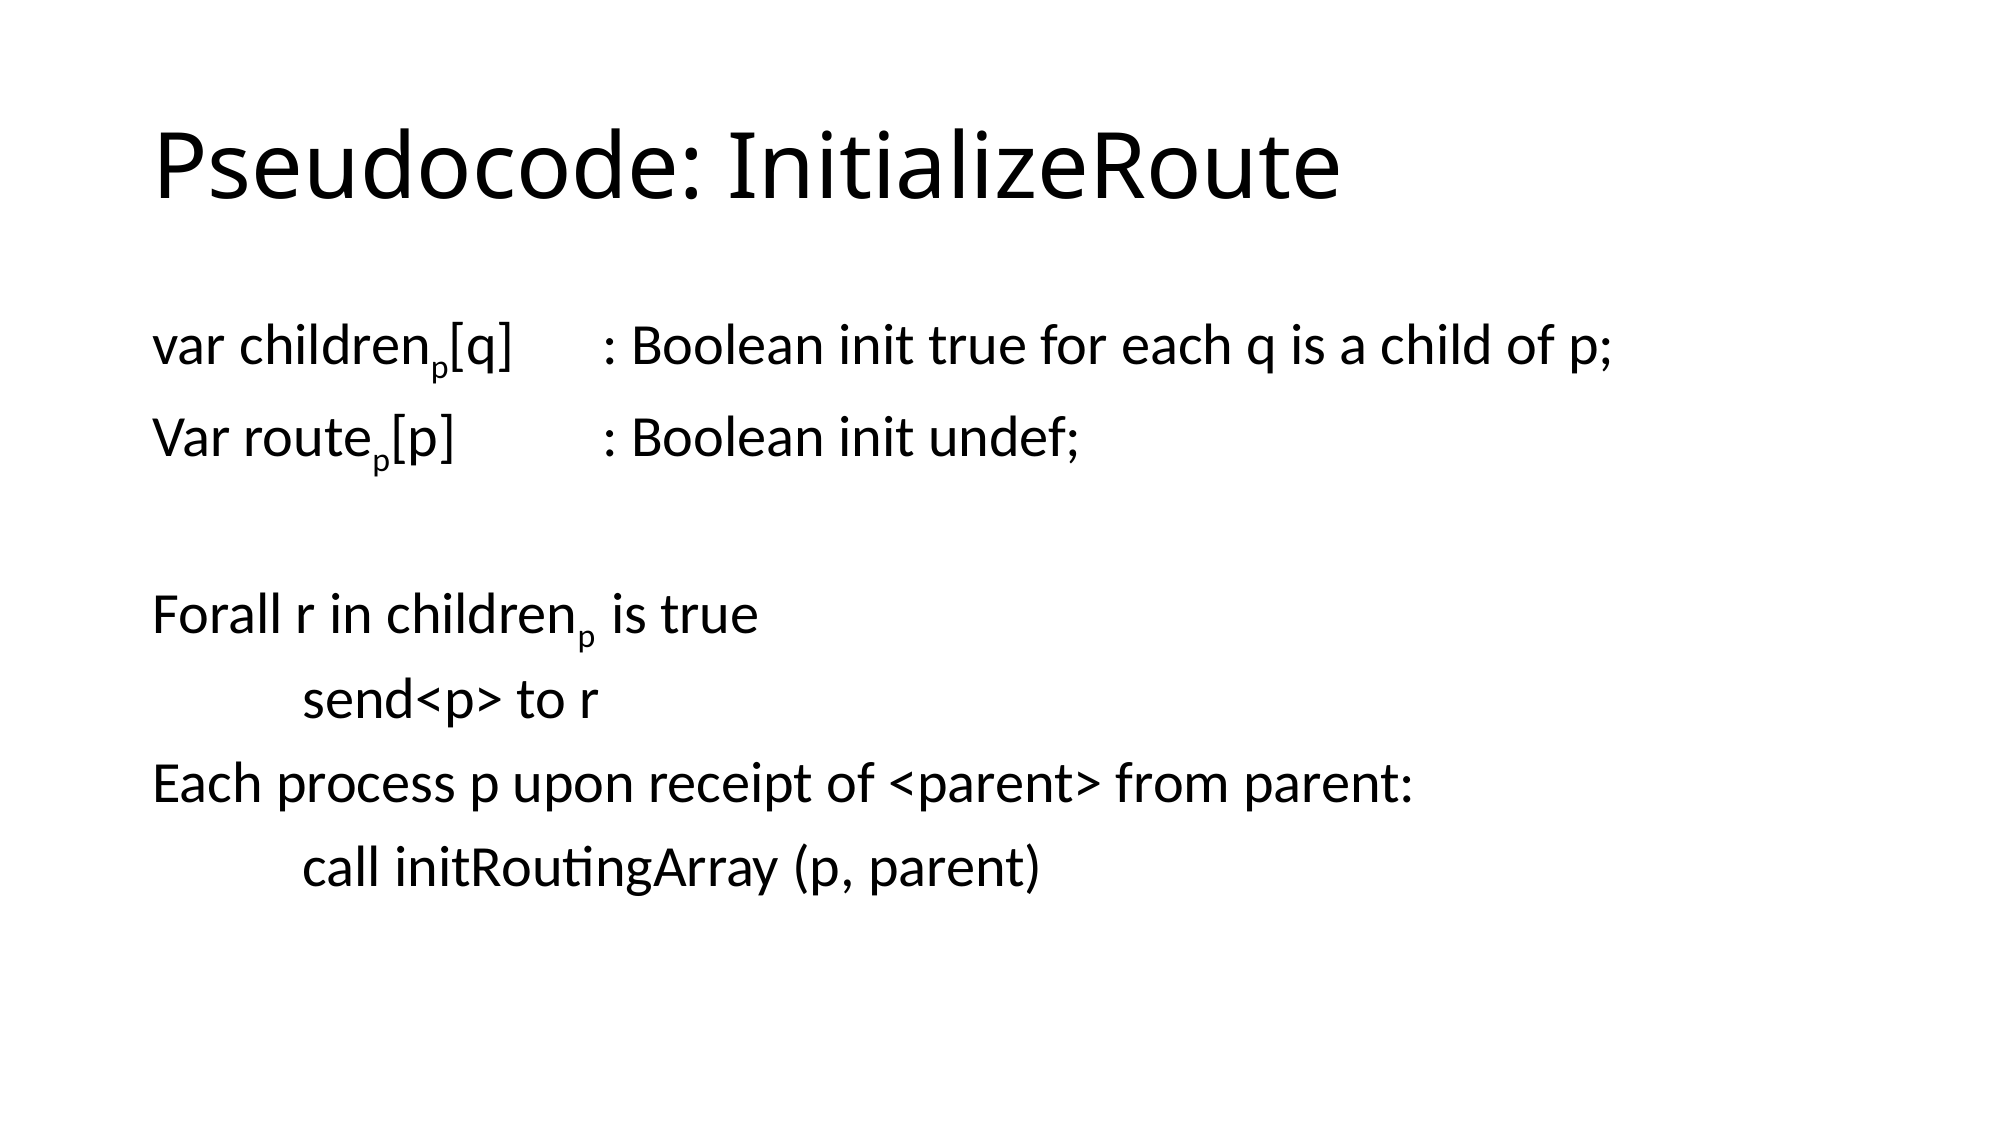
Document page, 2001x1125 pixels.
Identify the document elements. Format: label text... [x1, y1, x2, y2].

title Pseudocode: InitializeRoute [137, 59, 1863, 278]
list var childrenp[q] : Boolean init true for each q is a child of p; Var routep[p] : Boolean init undef; Forall r in childrenp is true send<p> to r Each process p upon receipt of <parent> from parent: call initRoutingArray (p, parent) [137, 299, 1863, 1014]
